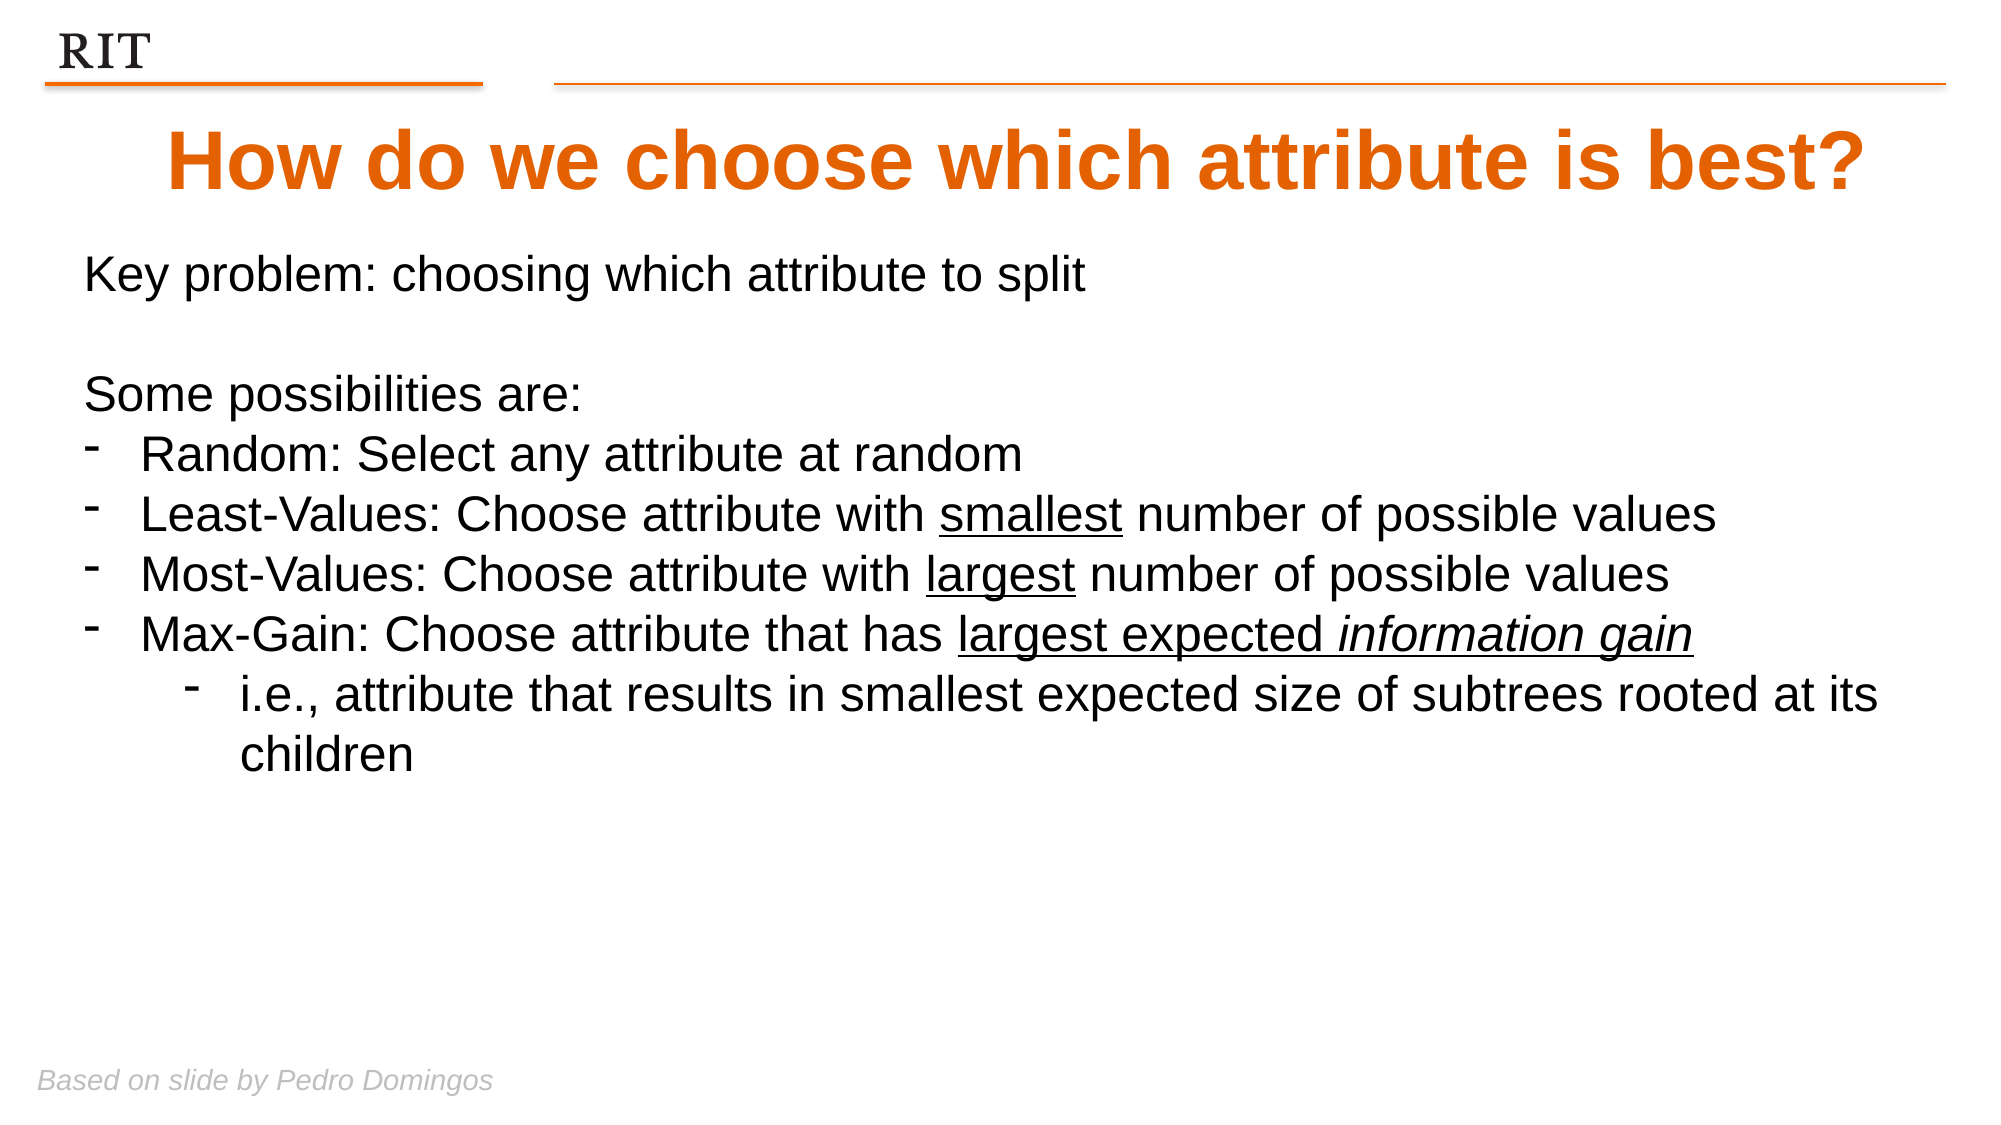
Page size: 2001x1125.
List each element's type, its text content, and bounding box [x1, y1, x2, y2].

text_box Based on slide by Pedro Domingos [22, 1054, 760, 1104]
text_box Key problem: choosing which attribute to split Some possibilities are: Random: Select any attribute at random Least-Values: Choose attribute with smallest number of possible values Most-Values: Choose attribute with largest number of possible values Max-Gain: Choose attribute that has largest expected information gain i.e., attribute that results in smallest expected size of subtrees rooted at its children [63, 221, 1951, 1064]
title How do we choose which attribute is best? [117, 114, 1918, 198]
